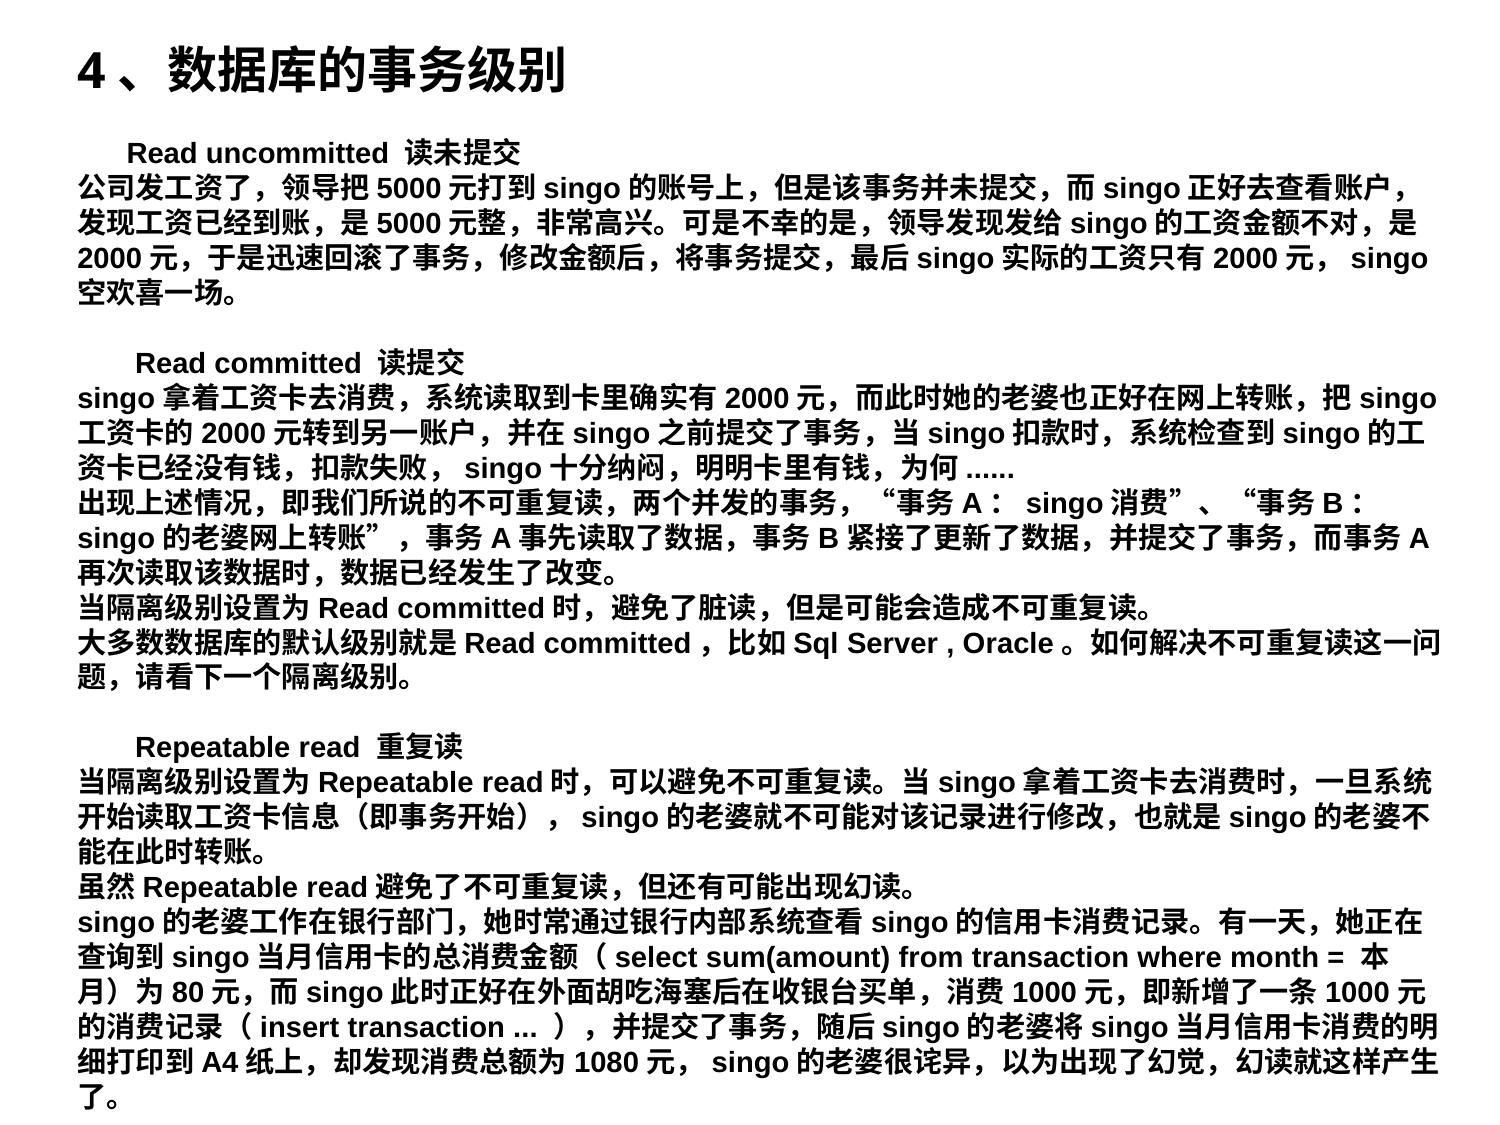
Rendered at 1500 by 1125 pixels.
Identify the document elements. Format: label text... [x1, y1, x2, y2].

text_box 4、数据库的事务级别 [62, 30, 1282, 126]
text_box Read uncommitted 读未提交 公司发工资了，领导把5000元打到singo的账号上，但是该事务并未提交，而singo正好去查看账户，发现工资已经到账，是5000元整，非常高兴。可是不幸的是，领导发现发给singo的工资金额不对，是2000元，于是迅速回滚了事务，修改金额后，将事务提交，最后singo实际的工资只有2000元，singo空欢喜一场。 Read committed 读提交 singo拿着工资卡去消费，系统读取到卡里确实有2000元，而此时她的老婆也正好在网上转账，把singo工资卡的2000元转到另一账户，并在singo之前提交了事务，当singo扣款时，系统检查到singo的工资卡已经没有钱，扣款失败，singo十分纳闷，明明卡里有钱，为何...... 出现上述情况，即我们所说的不可重复读，两个并发的事务，“事务A：singo消费”、“事务B：singo的老婆网上转账”，事务A事先读取了数据，事务B紧接了更新了数据，并提交了事务，而事务A再次读取该数据时，数据已经发生了改变。 当隔离级别设置为Read committed时，避免了脏读，但是可能会造成不可重复读。 大多数数据库的默认级别就是Read committed，比如Sql Server , Oracle。如何解决不可重复读这一问题，请看下一个隔离级别。 Repeatable read 重复读 当隔离级别设置为Repeatable read时，可以避免不可重复读。当singo拿着工资卡去消费时，一旦系统开始读取工资卡信息（即事务开始），singo的老婆就不可能对该记录进行修改，也就是singo的老婆不能在此时转账。 虽然Repeatable read避免了不可重复读，但还有可能出现幻读。 singo的老婆工作在银行部门，她时常通过银行内部系统查看singo的信用卡消费记录。有一天，她正在查询到singo当月信用卡的总消费金额（select sum(amount) from transaction where month = 本月）为80元，而singo此时正好在外面胡吃海塞后在收银台买单，消费1000元，即新增了一条1000元的消费记录（insert transaction ... ），并提交了事务，随后singo的老婆将singo当月信用卡消费的明细打印到A4纸上，却发现消费总额为1080元，singo的老婆很诧异，以为出现了幻觉，幻读就这样产生了。 [62, 127, 1459, 1125]
